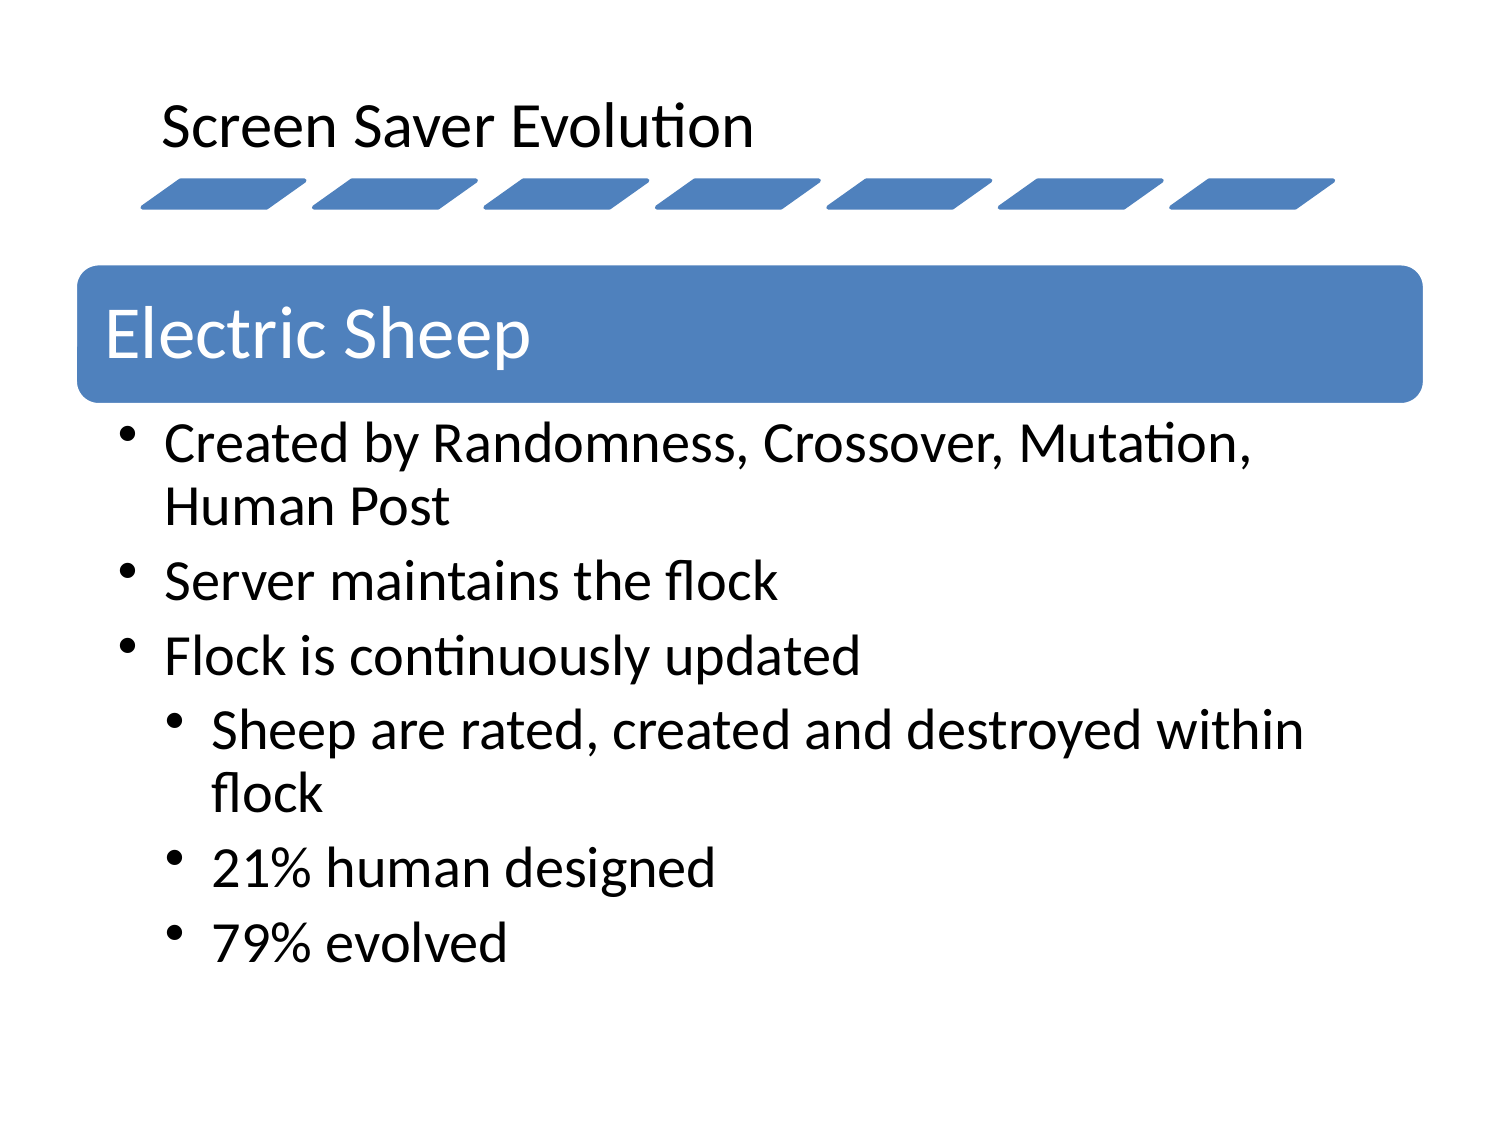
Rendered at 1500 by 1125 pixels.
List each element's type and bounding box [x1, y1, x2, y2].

text_box [74, 44, 1426, 233]
list [74, 262, 1426, 1006]
